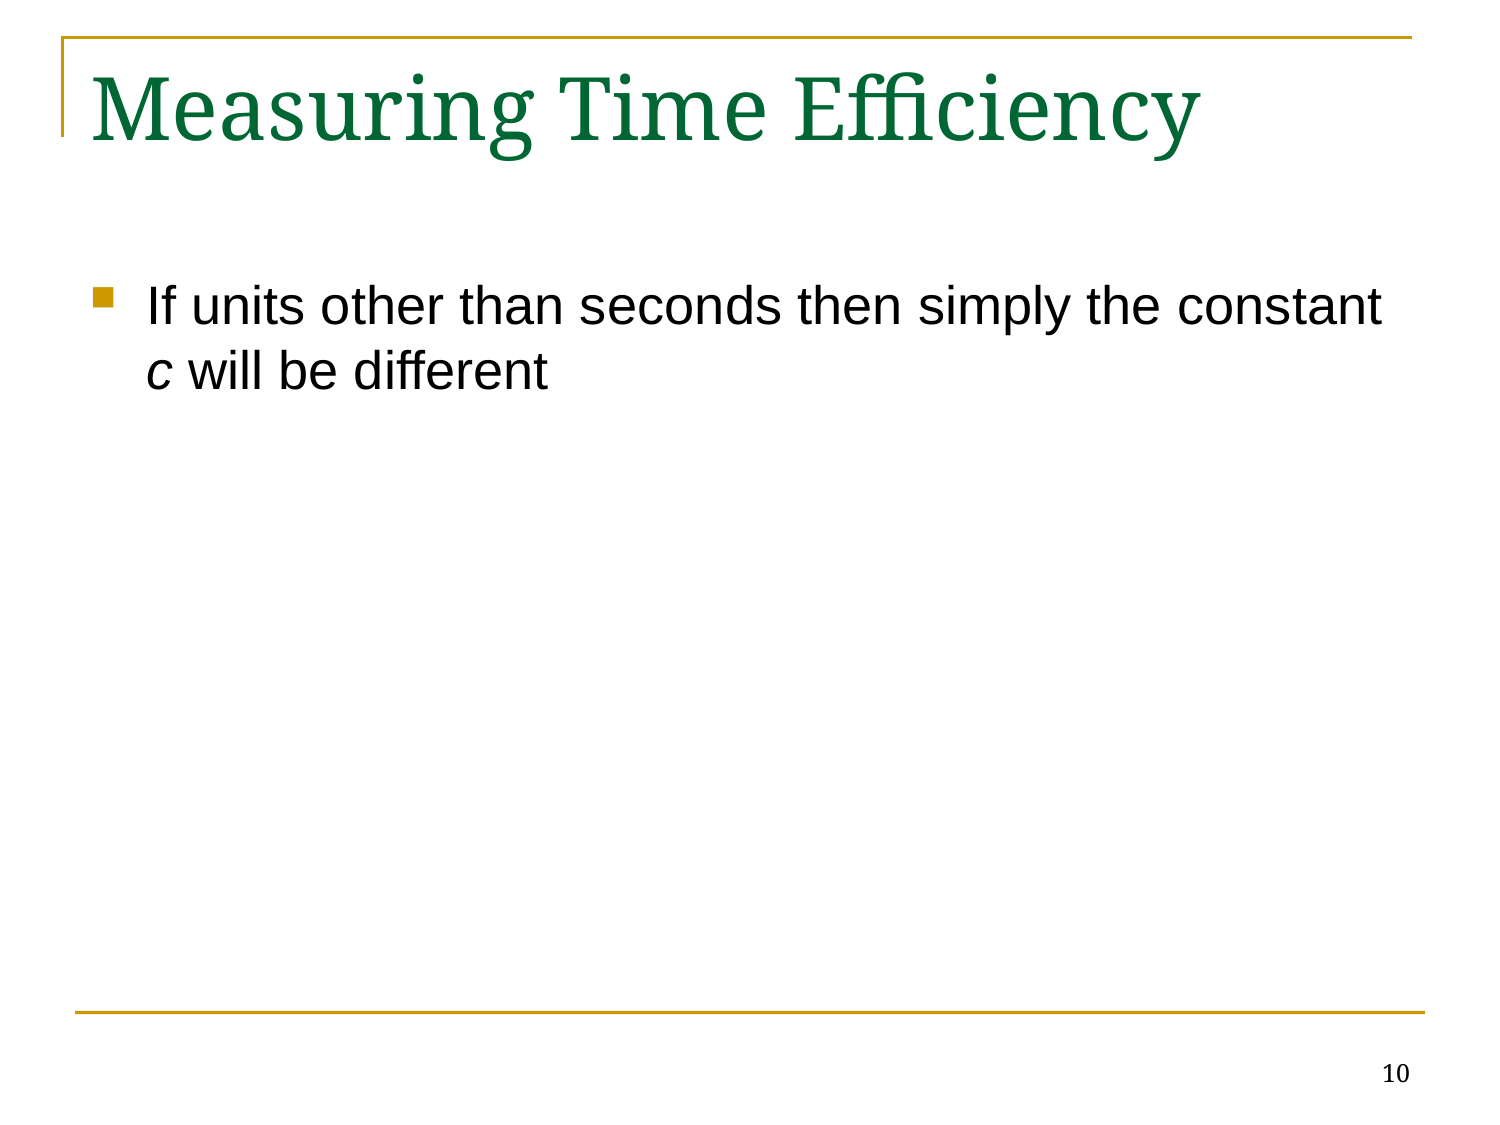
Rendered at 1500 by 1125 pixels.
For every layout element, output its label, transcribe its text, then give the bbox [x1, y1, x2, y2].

slide_number 10 [1074, 1023, 1426, 1100]
list If units other than seconds then simply the constant c will be different [75, 262, 1425, 1006]
title Measuring Time Efficiency [75, 45, 1425, 233]
